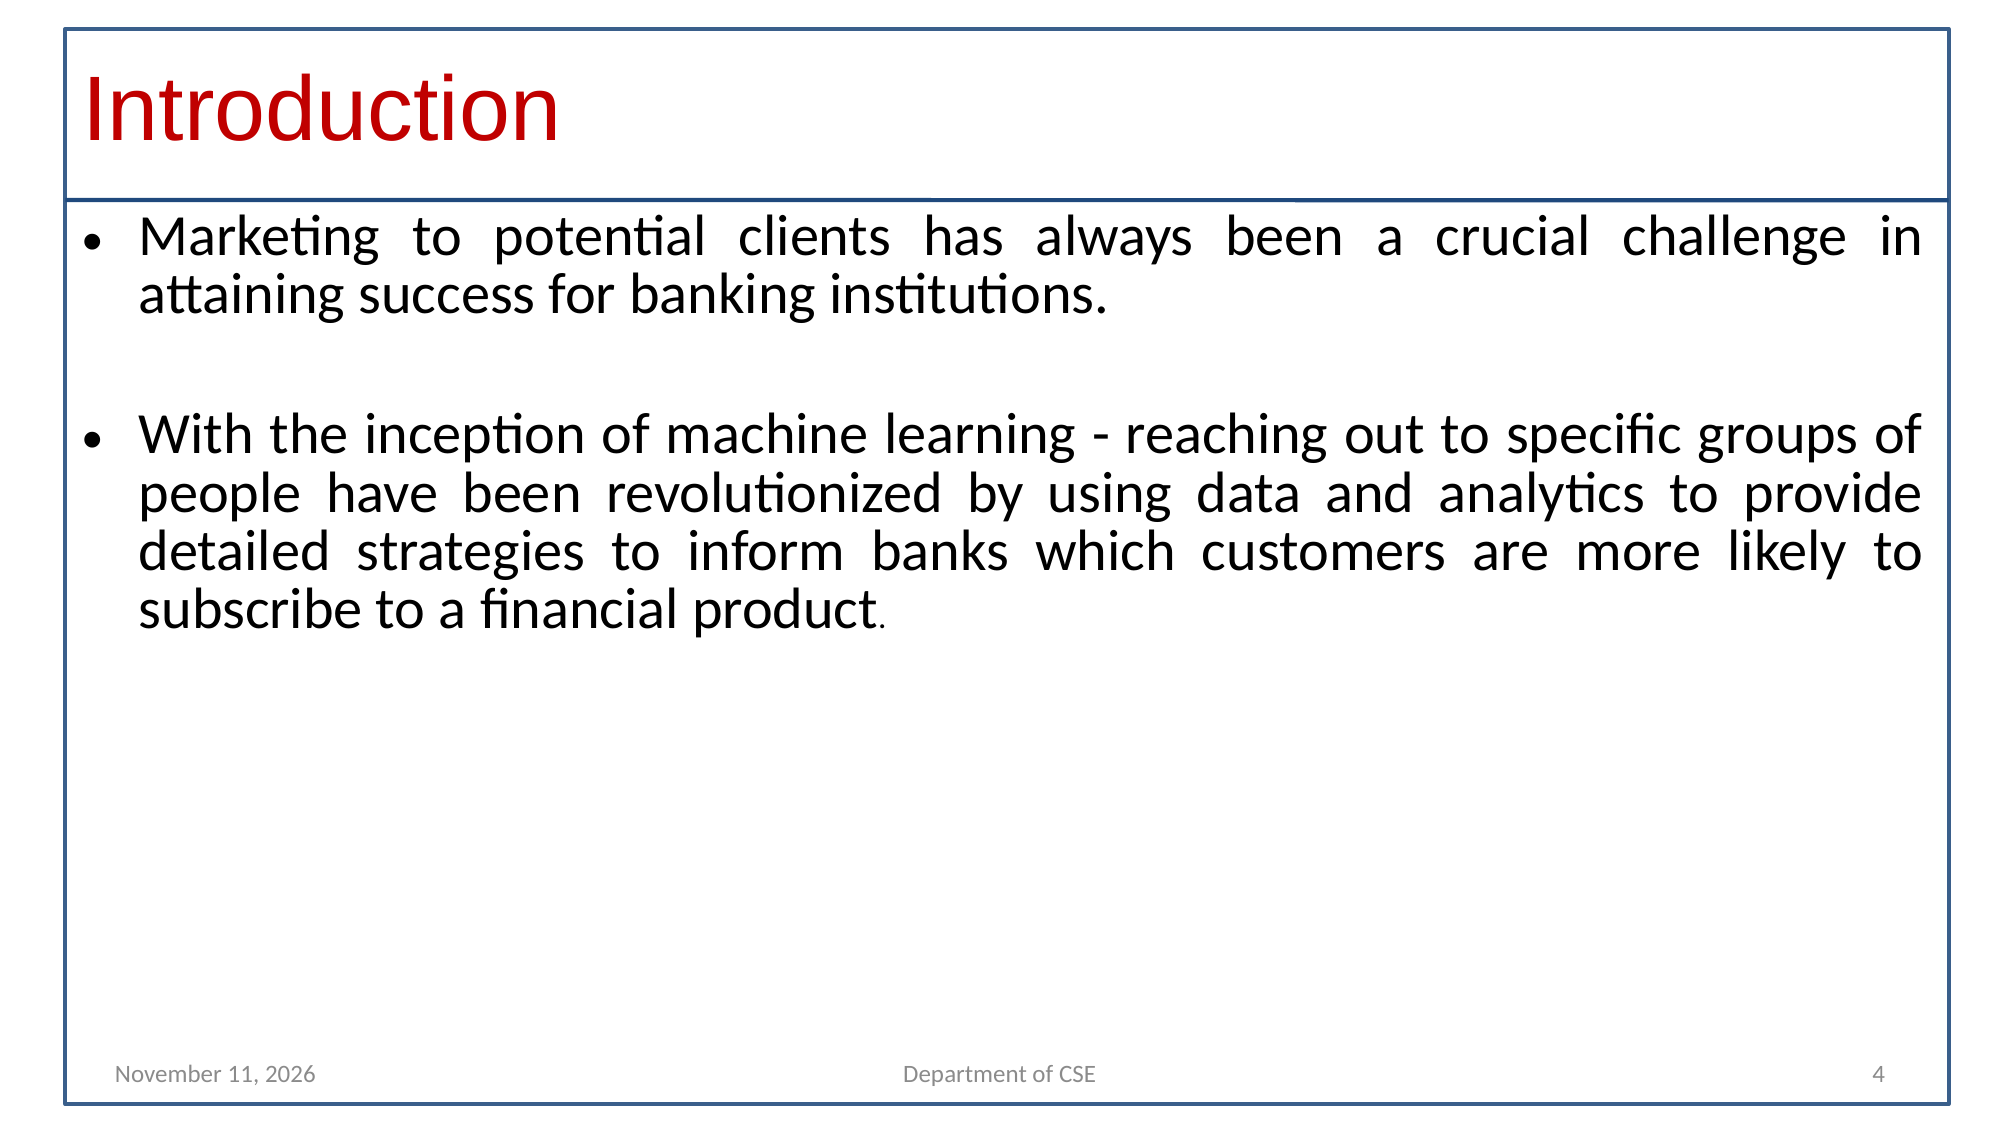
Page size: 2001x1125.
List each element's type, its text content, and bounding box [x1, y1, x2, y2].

footer Department of CSE [683, 1042, 1317, 1103]
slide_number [99, 1042, 567, 1103]
text_box Marketing to potential clients has always been a crucial challenge in attaining success for banking institutions. With the inception of machine learning - reaching out to specific groups of people have been revolutionized by using data and analytics to provide detailed strategies to inform banks which customers are more likely to subscribe to a financial product. [67, 204, 1940, 1034]
text_box Introduction [67, 22, 1434, 196]
slide_number 4 [1433, 1042, 1900, 1103]
